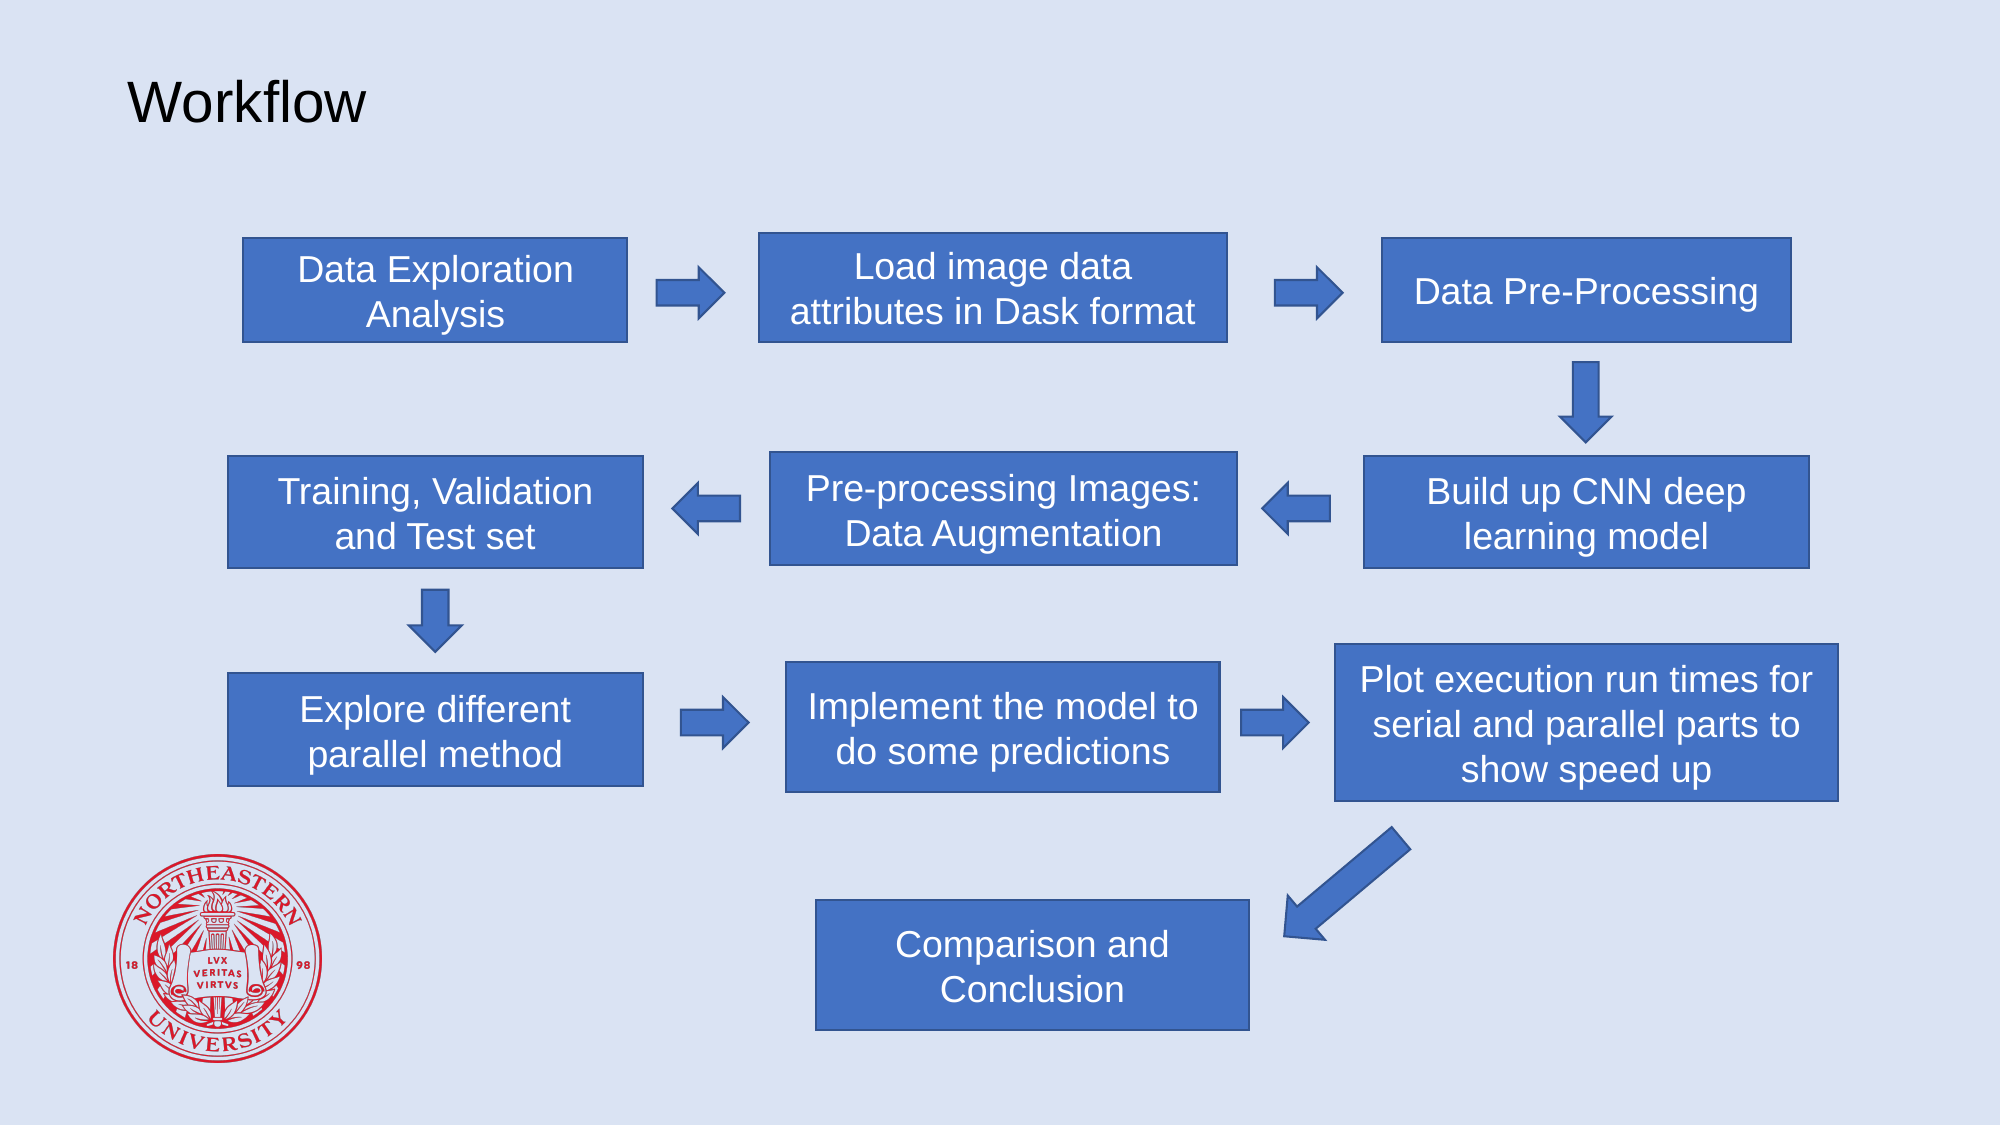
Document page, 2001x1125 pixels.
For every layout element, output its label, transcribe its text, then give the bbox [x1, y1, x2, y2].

text_box Pre-processing Images: Data Augmentation [769, 451, 1238, 566]
text_box Load image data attributes in Dask format [758, 232, 1228, 343]
text_box Data Pre-Processing [1381, 237, 1792, 343]
text_box [1260, 480, 1331, 537]
text_box [406, 588, 465, 654]
text_box Implement the model to do some predictions [785, 661, 1221, 793]
title Workflow [112, 47, 1284, 160]
text_box [1557, 361, 1615, 444]
text_box [679, 694, 751, 751]
text_box Comparison and Conclusion [815, 899, 1250, 1031]
text_box Data Exploration Analysis [242, 237, 628, 343]
text_box Explore different parallel method [227, 672, 644, 787]
text_box Training, Validation and Test set [227, 455, 644, 569]
text_box [1283, 825, 1412, 942]
text_box [1273, 264, 1345, 321]
text_box Build up CNN deep learning model [1363, 455, 1810, 569]
text_box [1240, 694, 1311, 751]
text_box [655, 264, 726, 321]
picture [112, 854, 322, 1063]
text_box Plot execution run times for serial and parallel parts to show speed up [1334, 643, 1839, 802]
text_box [670, 480, 742, 537]
